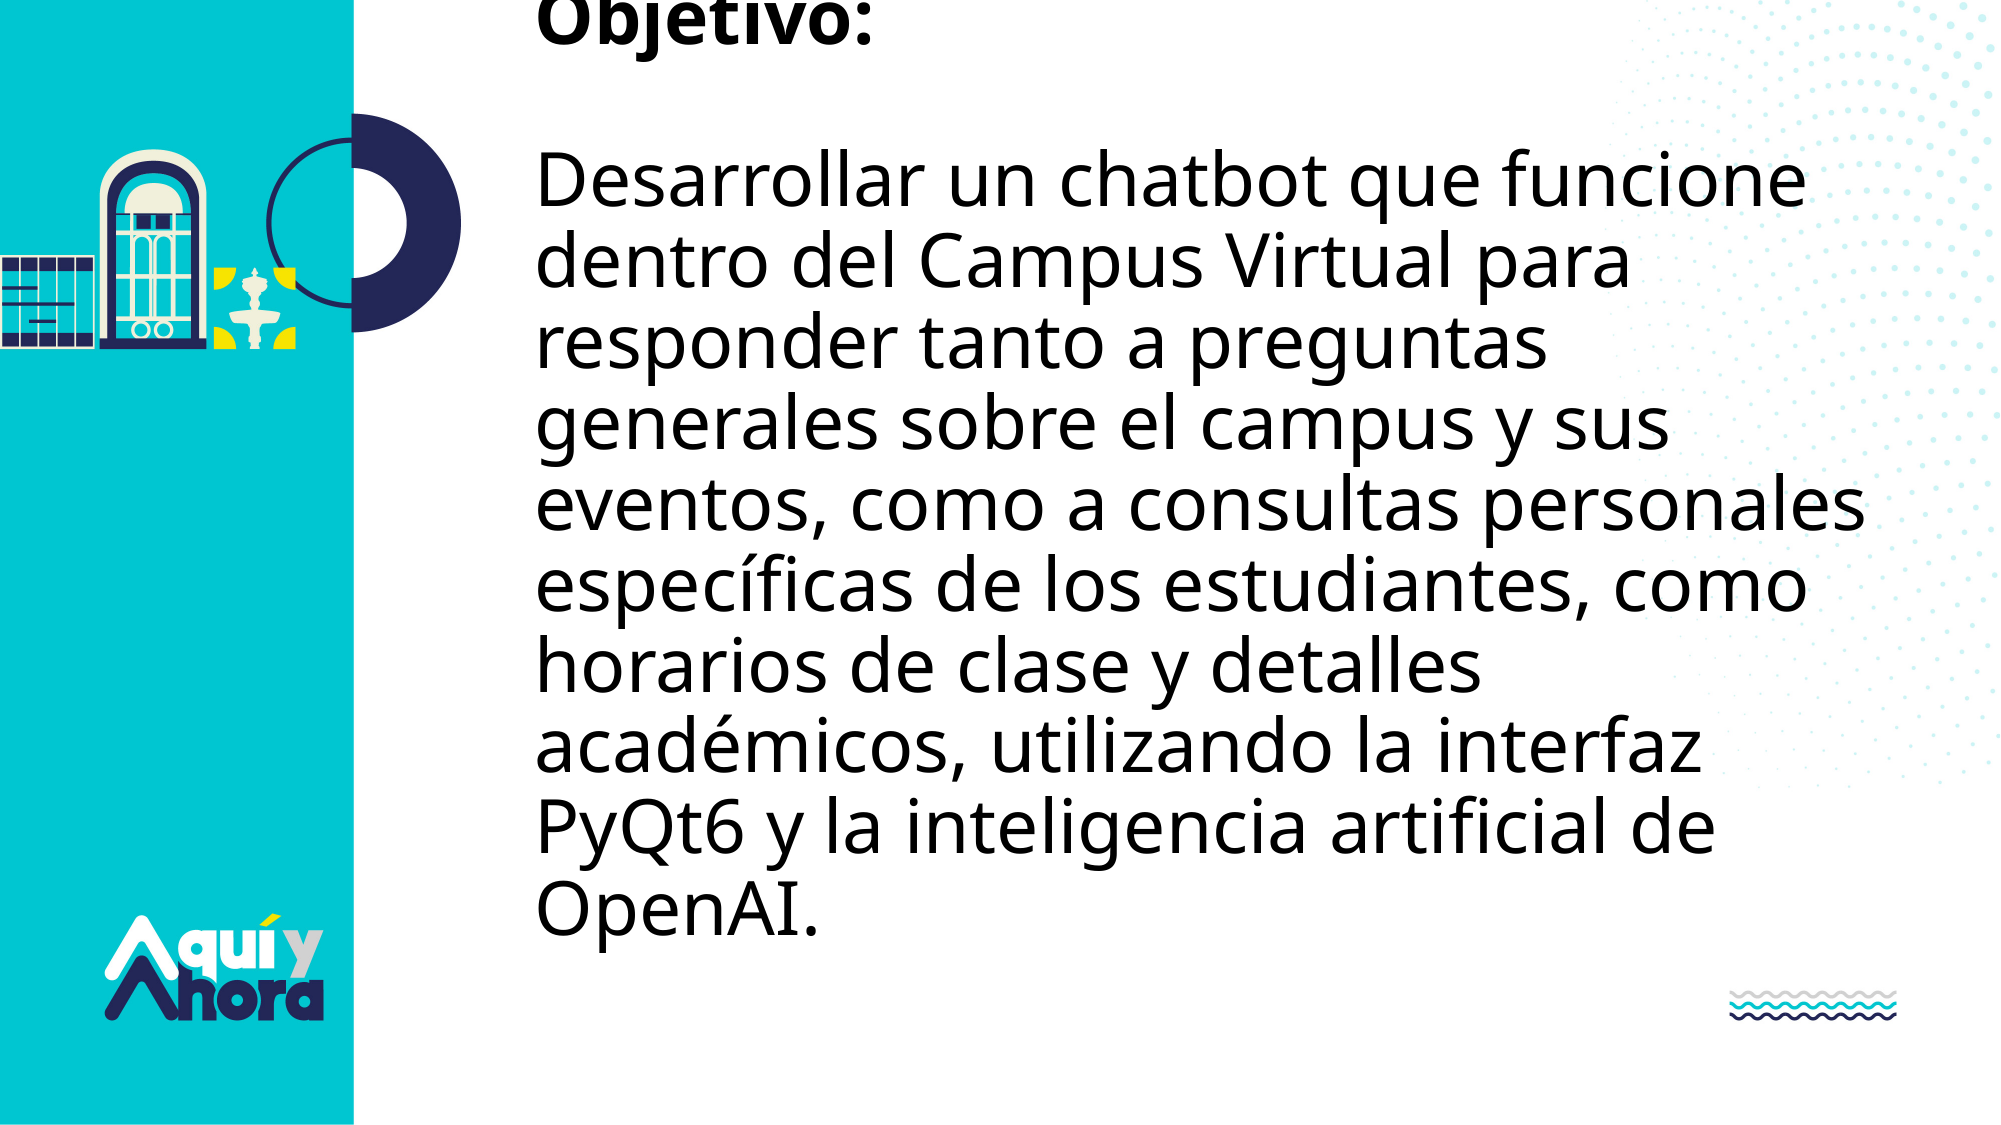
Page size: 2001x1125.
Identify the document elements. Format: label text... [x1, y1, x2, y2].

title Objetivo: Desarrollar un chatbot que funcione dentro del Campus Virtual para responder tanto a preguntas generales sobre el campus y sus eventos, como a consultas personales específicas de los estudiantes, como horarios de clase y detalles académicos, utilizando la interfaz PyQt6 y la inteligencia artificial de OpenAI. [519, 117, 1898, 959]
picture [0, 0, 2001, 1125]
